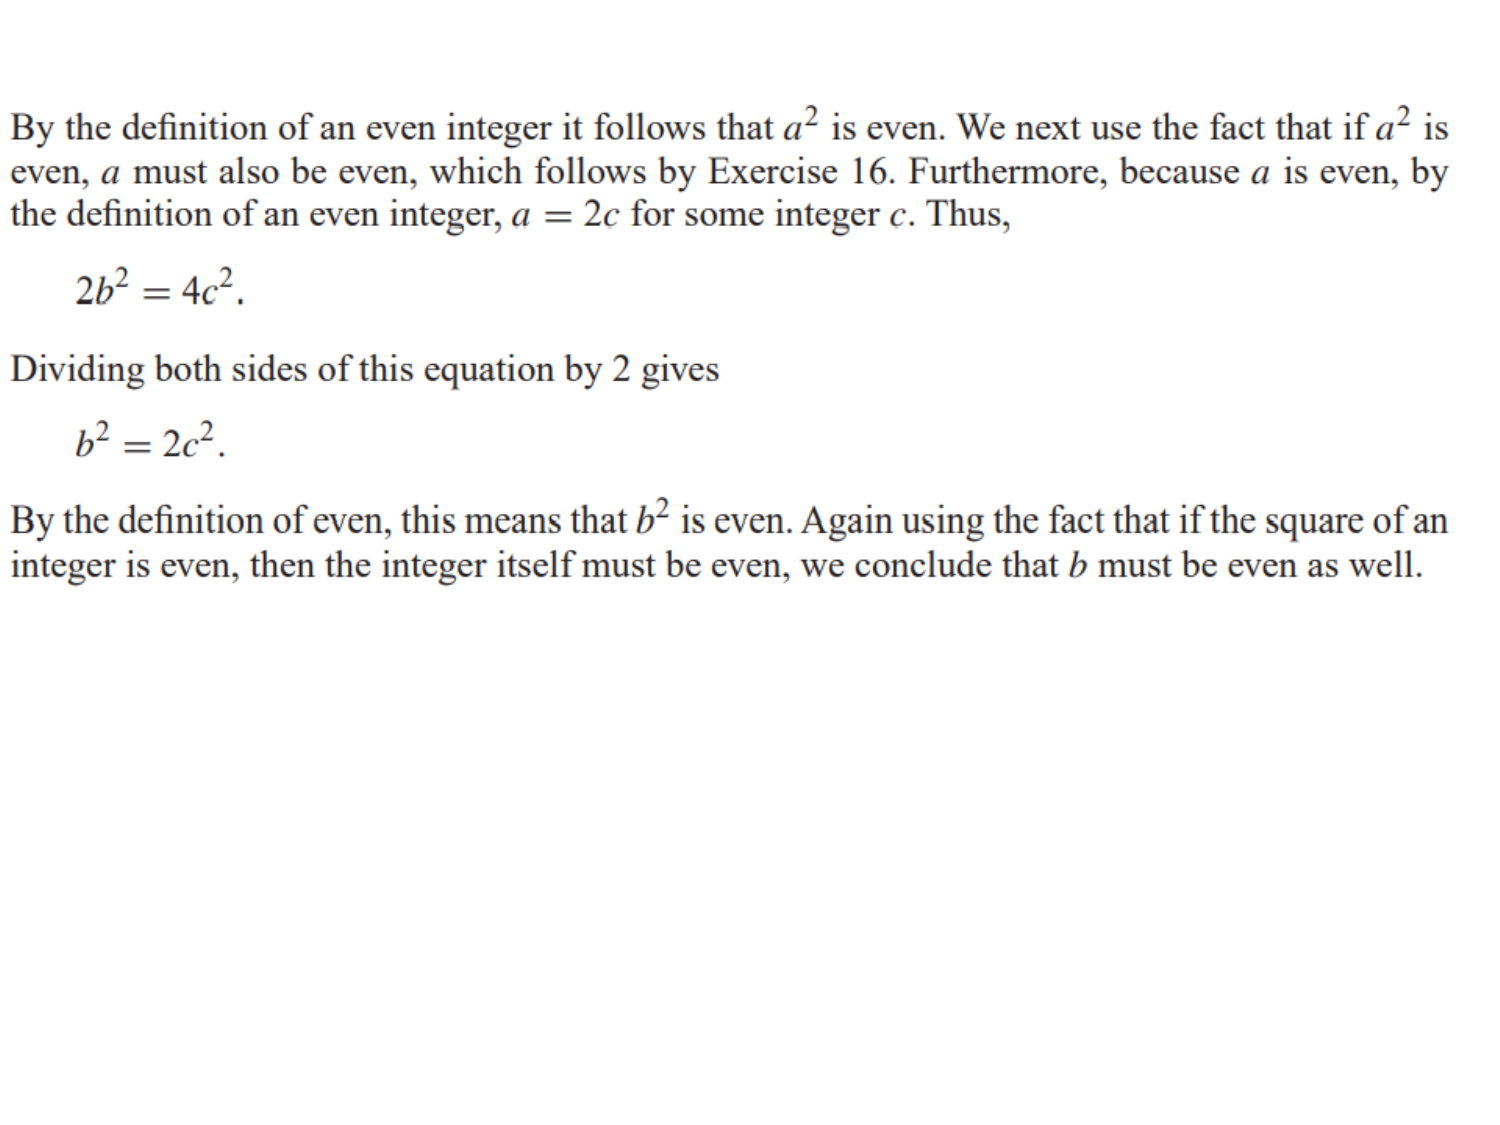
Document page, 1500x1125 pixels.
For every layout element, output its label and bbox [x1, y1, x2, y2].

picture [0, 99, 1476, 607]
